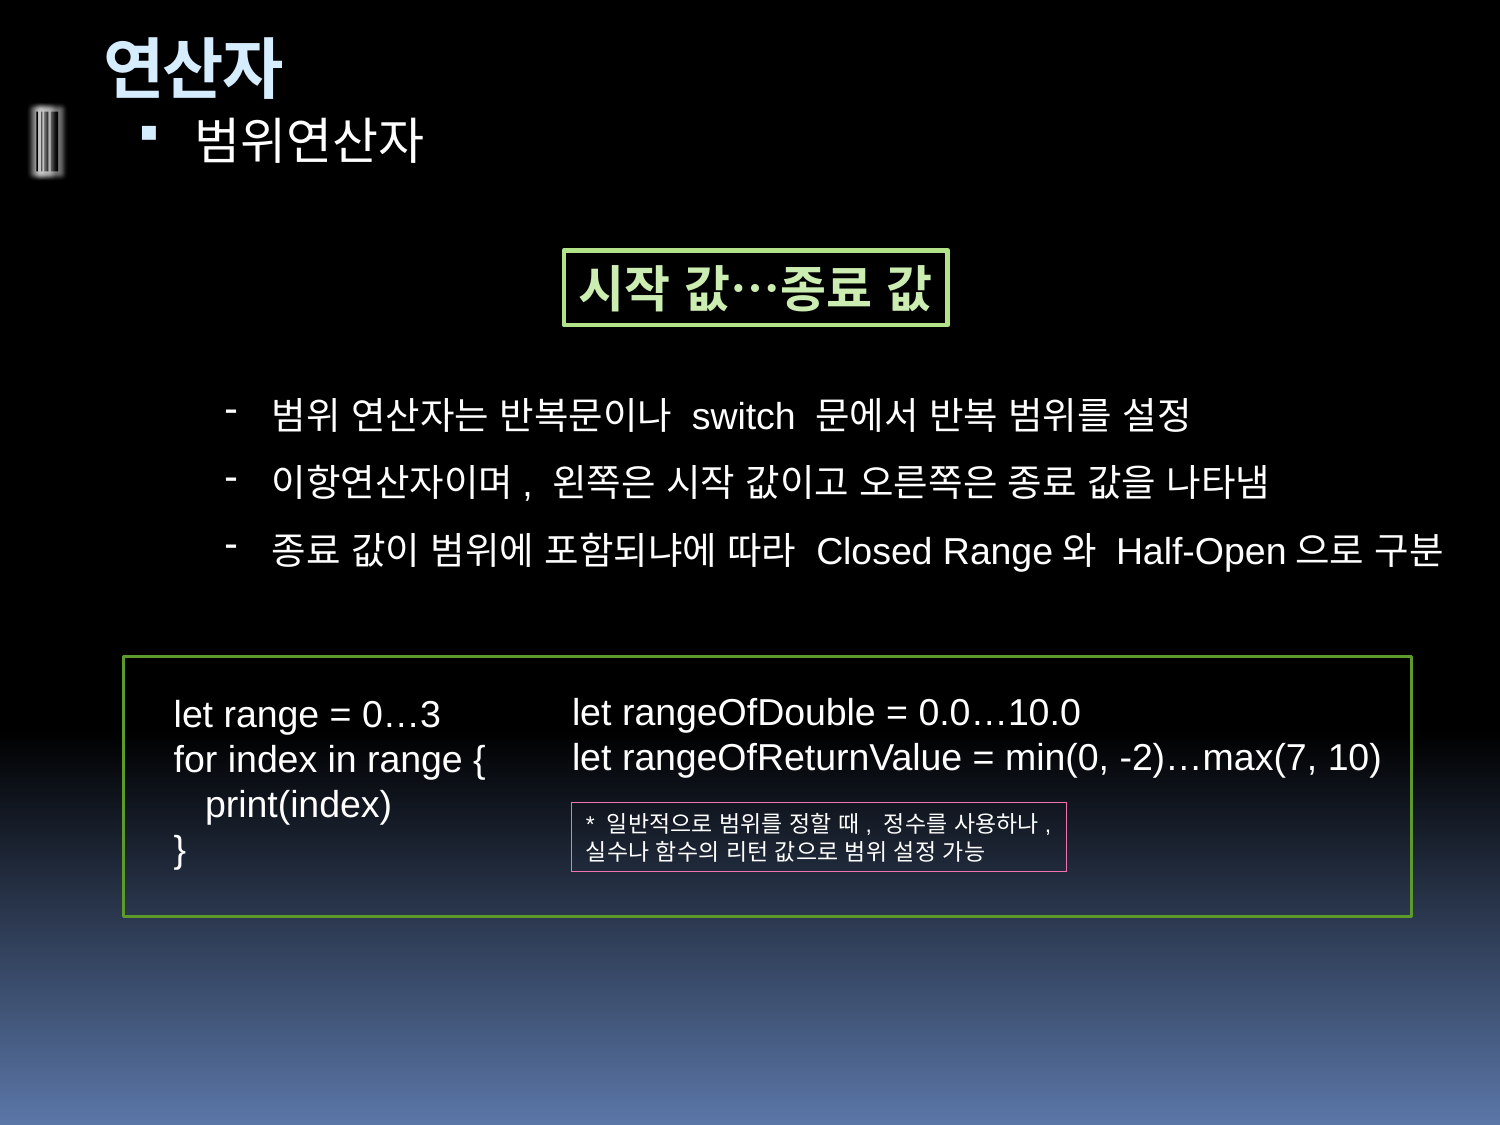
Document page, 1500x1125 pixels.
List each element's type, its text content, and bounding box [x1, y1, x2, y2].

text_box 시작 값…종료 값 [564, 250, 948, 326]
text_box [123, 656, 1412, 918]
text_box 범위 연산자는 반복문이나 switch 문에서 반복 범위를 설정 이항연산자이며, 왼쪽은 시작 값이고 오른쪽은 종료 값을 나타냄 종료 값이 범위에 포함되냐에 따라 Closed Range와 Half-Open으로 구분 [210, 361, 1459, 579]
text_box 범위연산자 [112, 101, 1388, 191]
title 연산자 [88, 19, 1500, 117]
